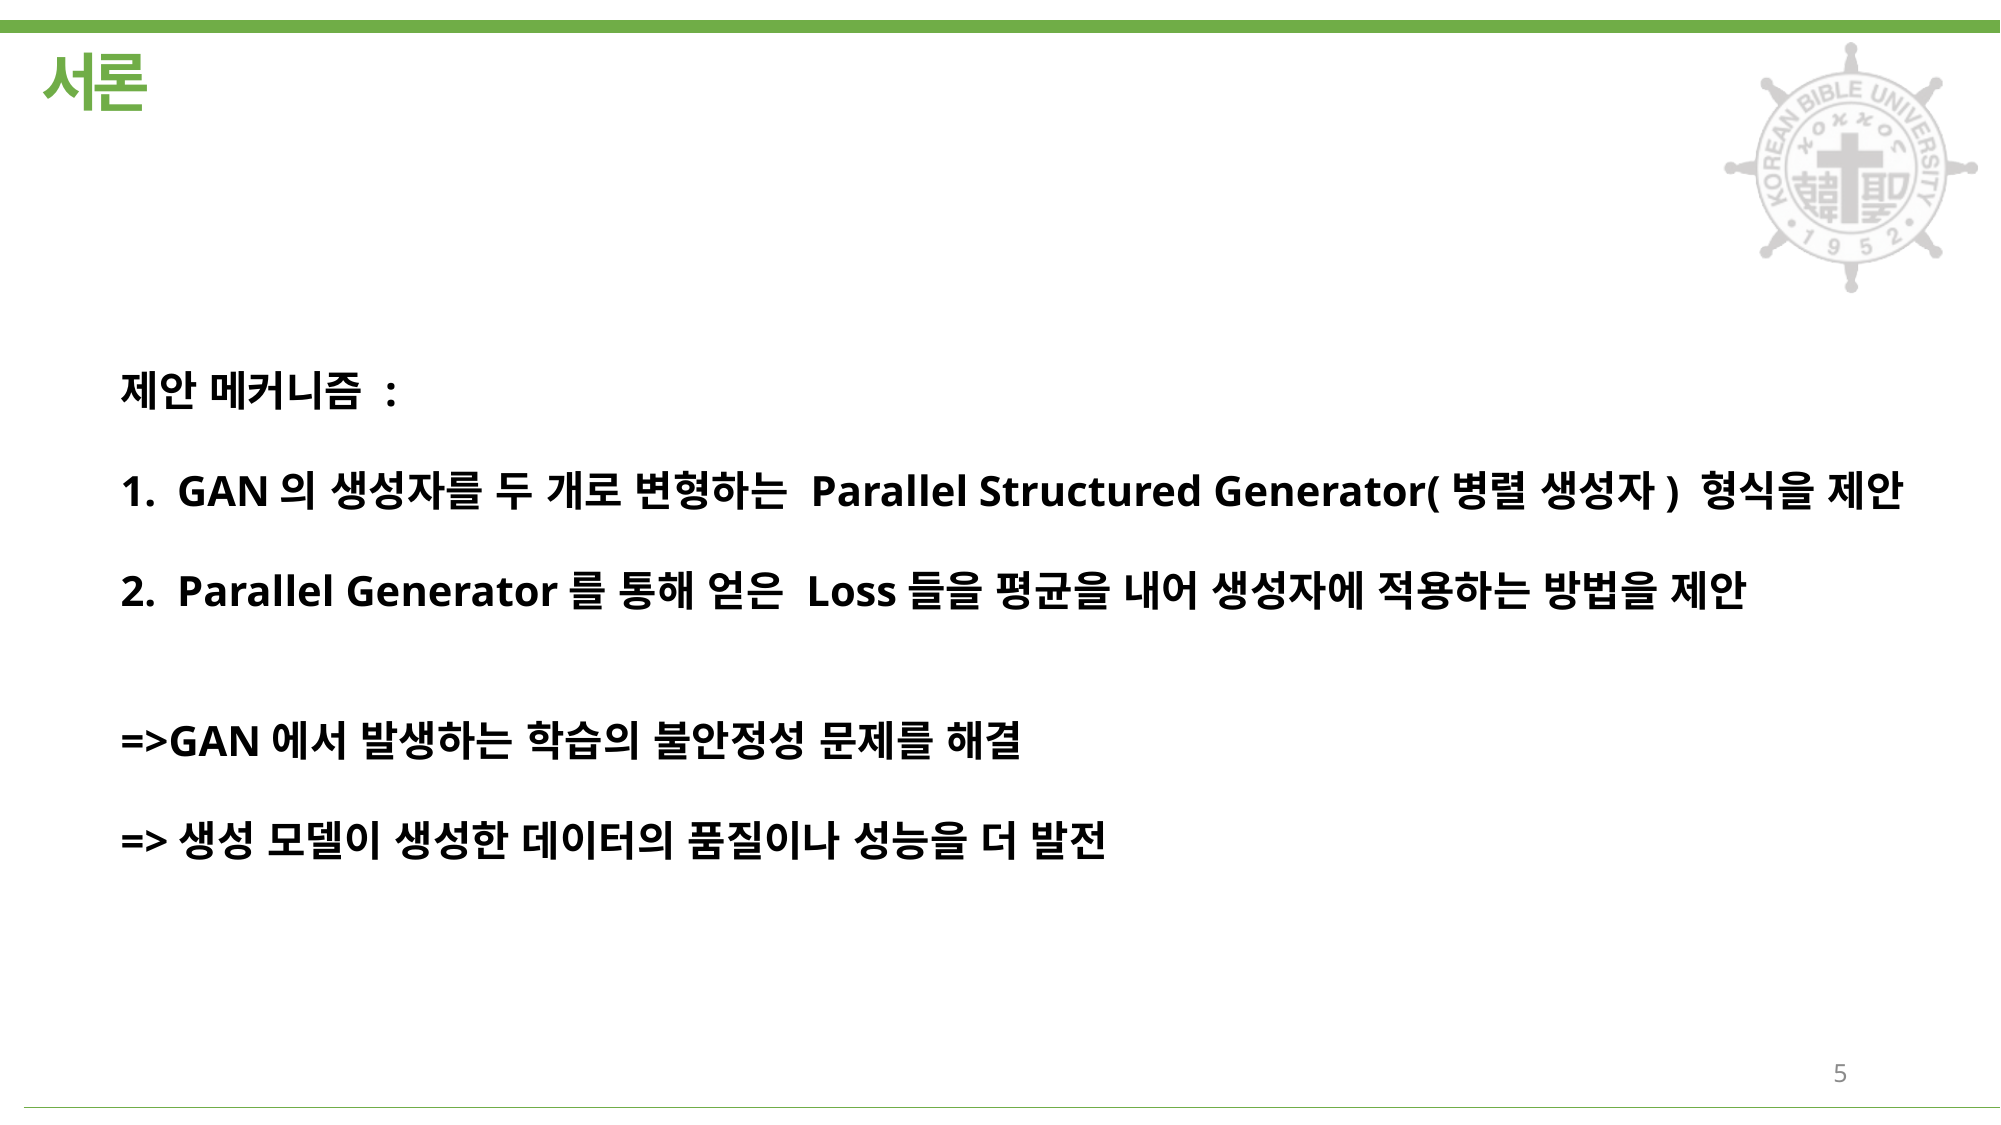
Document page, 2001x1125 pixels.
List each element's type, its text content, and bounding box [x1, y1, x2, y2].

text_box 제안 메커니즘 : GAN의 생성자를 두 개로 변형하는 Parallel Structured Generator(병렬 생성자) 형식을 제안 Parallel Generator를 통해 얻은 Loss들을 평균을 내어 생성자에 적용하는 방법을 제안 =>GAN에서 발생하는 학습의 불안정성 문제를 해결 =>생성 모델이 생성한 데이터의 품질이나 성능을 더 발전 [105, 356, 1920, 872]
text_box 서론 [26, 35, 165, 126]
slide_number 5 [1412, 1042, 1863, 1103]
picture [1708, 16, 2000, 317]
